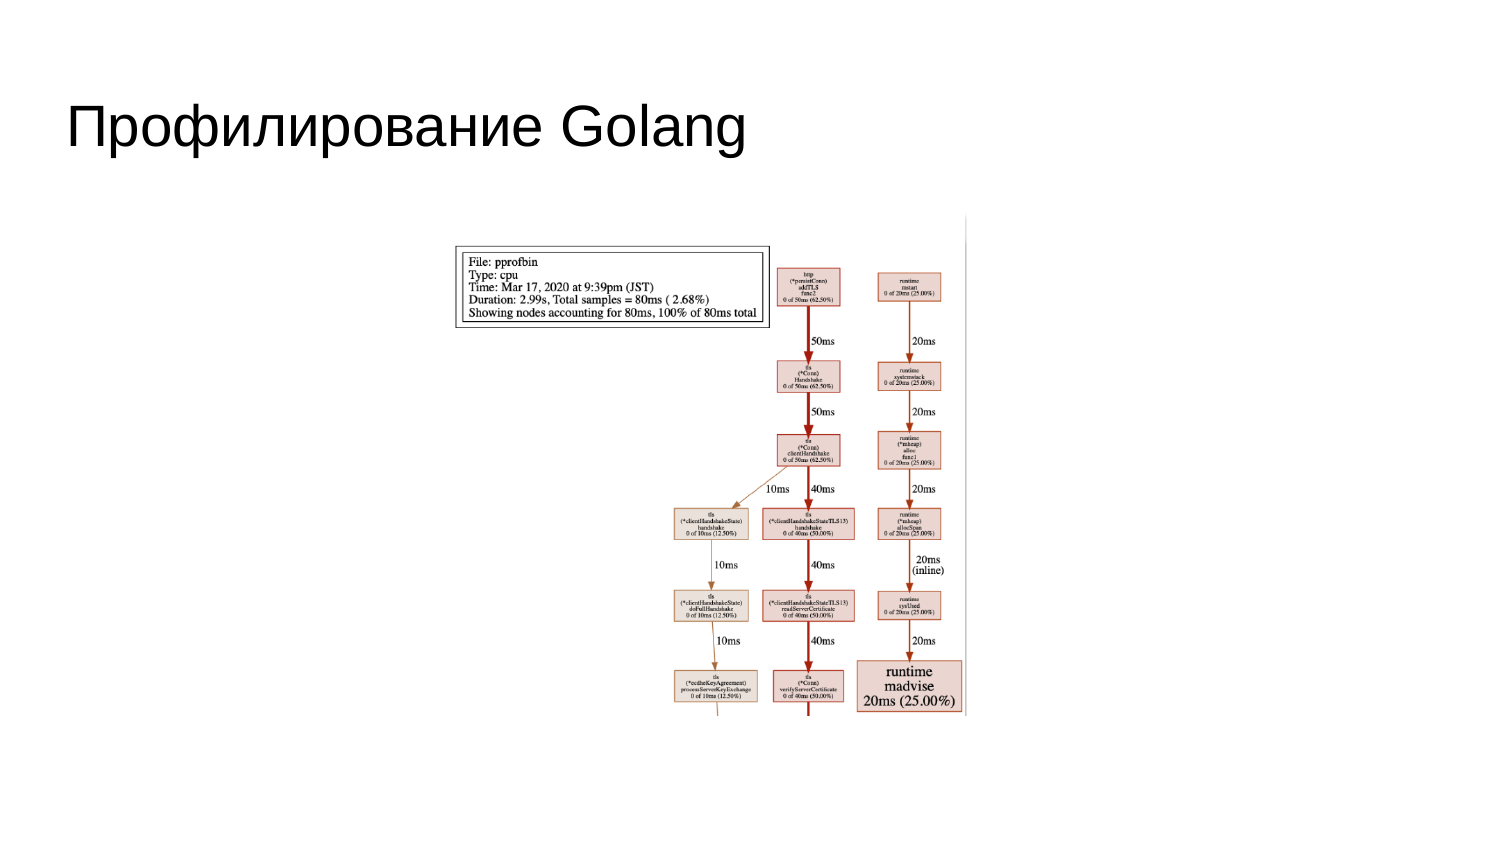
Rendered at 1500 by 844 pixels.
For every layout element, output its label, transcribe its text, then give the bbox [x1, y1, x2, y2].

title Профилирование Golang [51, 72, 1449, 189]
picture [447, 211, 968, 716]
